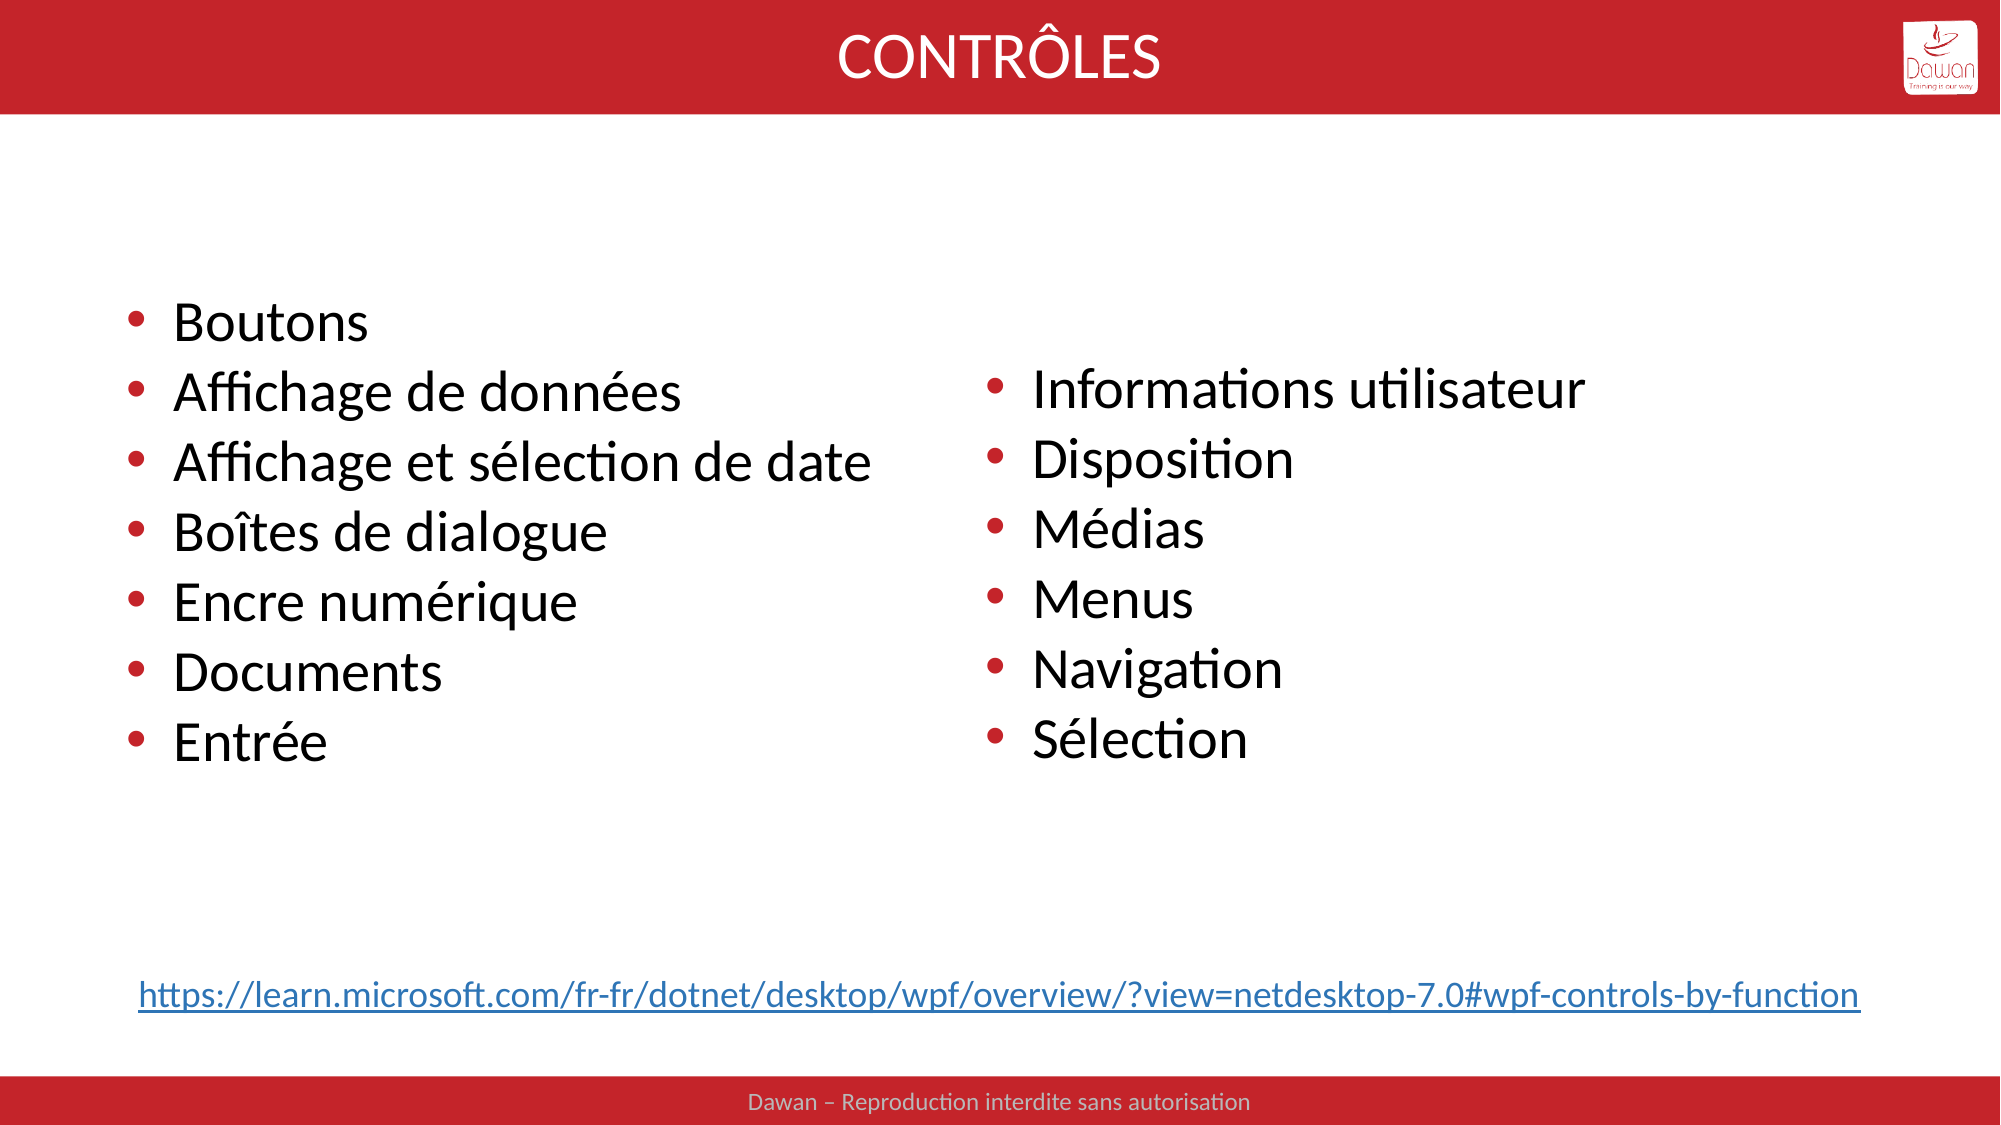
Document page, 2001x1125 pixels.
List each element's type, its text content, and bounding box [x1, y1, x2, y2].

title Contrôles [29, 0, 1971, 115]
text_box Informations utilisateur Disposition Médias Menus Navigation Sélection [970, 342, 1971, 778]
picture [1971, 20, 1978, 95]
text_box https://learn.microsoft.com/fr-fr/dotnet/desktop/wpf/overview/?view=netdesktop-7.0#wpf-controls-by-function [123, 962, 1877, 1023]
text_box Boutons Affichage de données Affichage et sélection de date Boîtes de dialogue Encre numérique Documents Entrée [111, 275, 1112, 826]
footer Dawan – Reproduction interdite sans autorisation [662, 1080, 1338, 1121]
